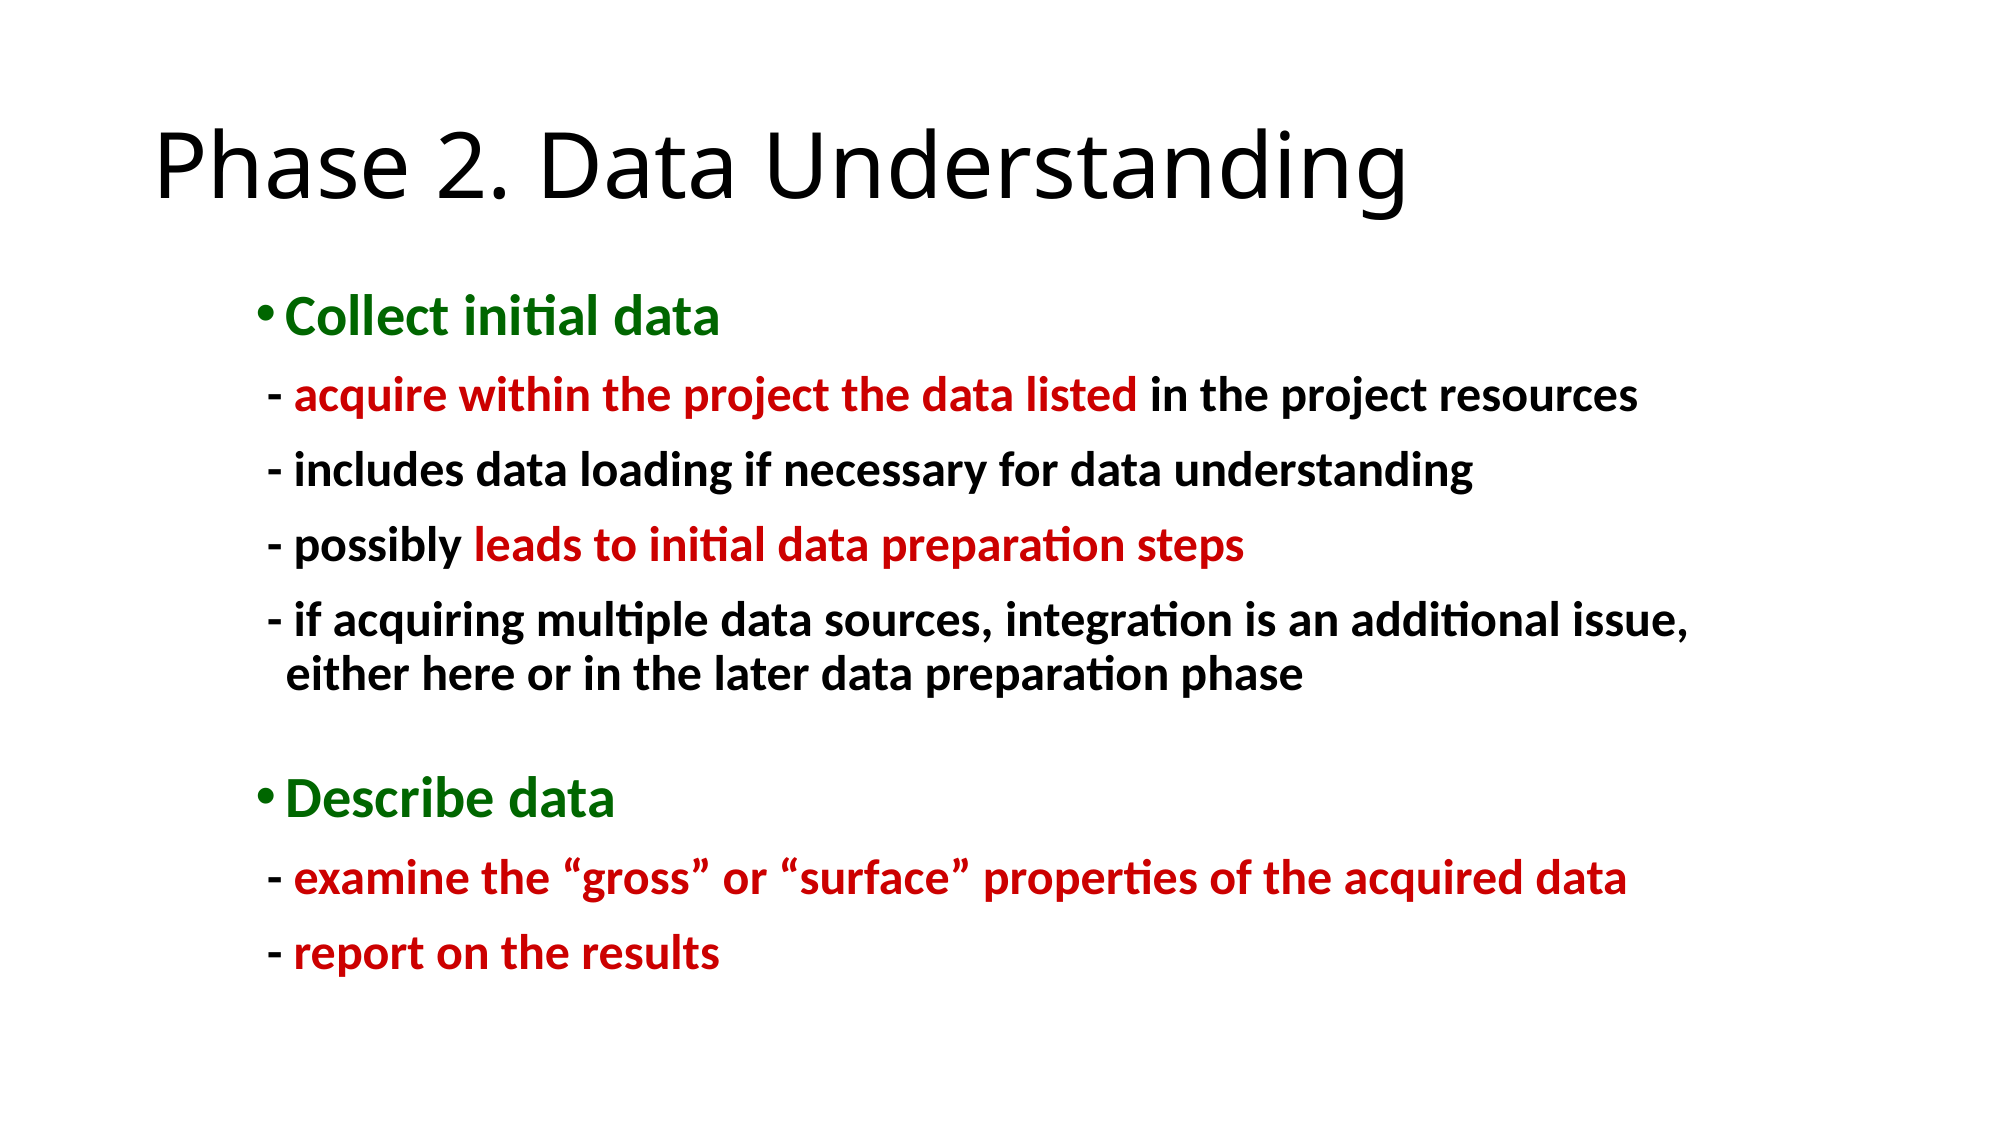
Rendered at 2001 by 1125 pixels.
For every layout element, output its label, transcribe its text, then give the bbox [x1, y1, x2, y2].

list Collect initial data - acquire within the project the data listed in the project resources - includes data loading if necessary for data understanding - possibly leads to initial data preparation steps - if acquiring multiple data sources, integration is an additional issue, either here or in the later data preparation phase Describe data - examine the “gross” or “surface” properties of the acquired data - report on the results [240, 277, 1779, 1020]
title Phase 2. Data Understanding [137, 59, 1863, 278]
